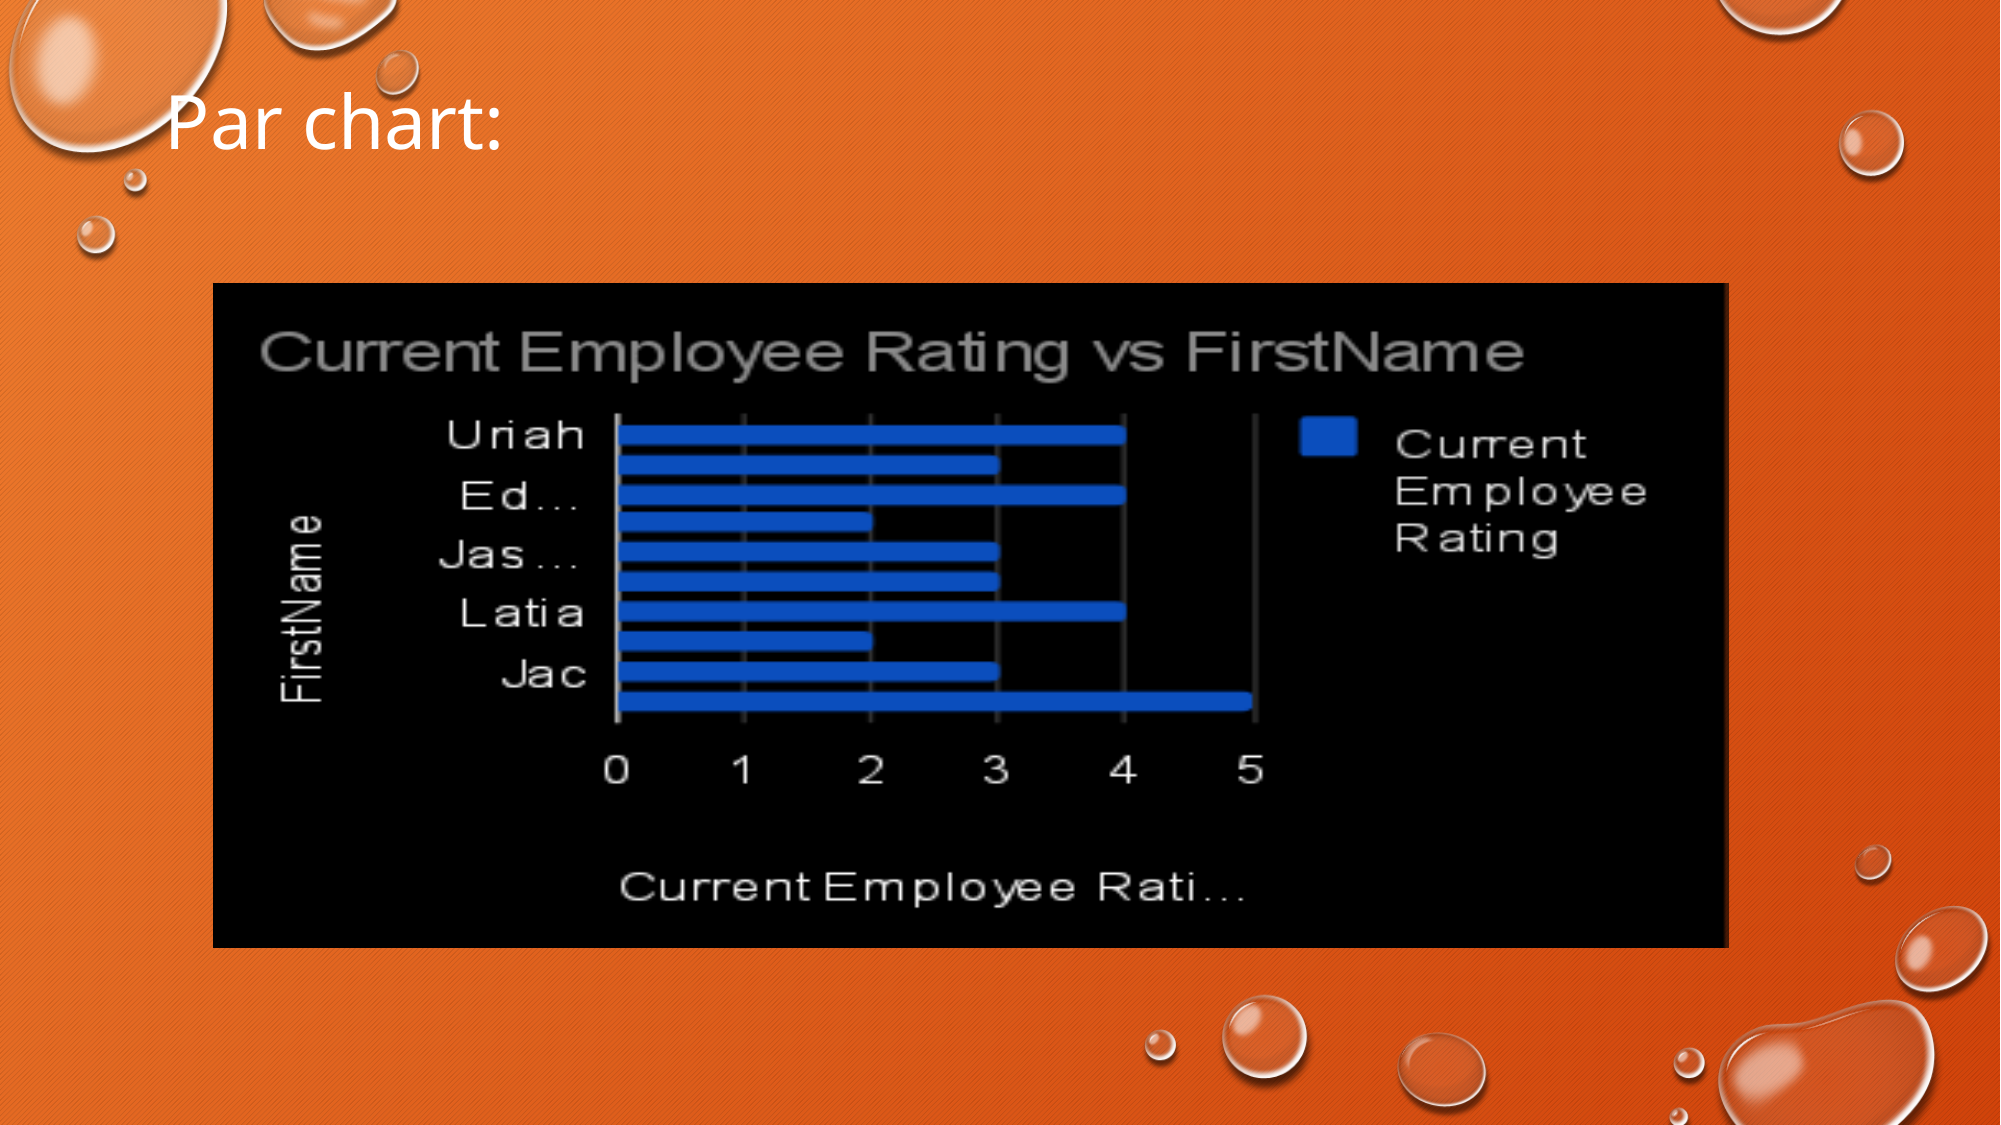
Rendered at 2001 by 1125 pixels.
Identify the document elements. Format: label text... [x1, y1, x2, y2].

title Par chart: [149, 33, 1851, 217]
picture [0, 0, 2000, 1125]
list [213, 283, 1729, 949]
